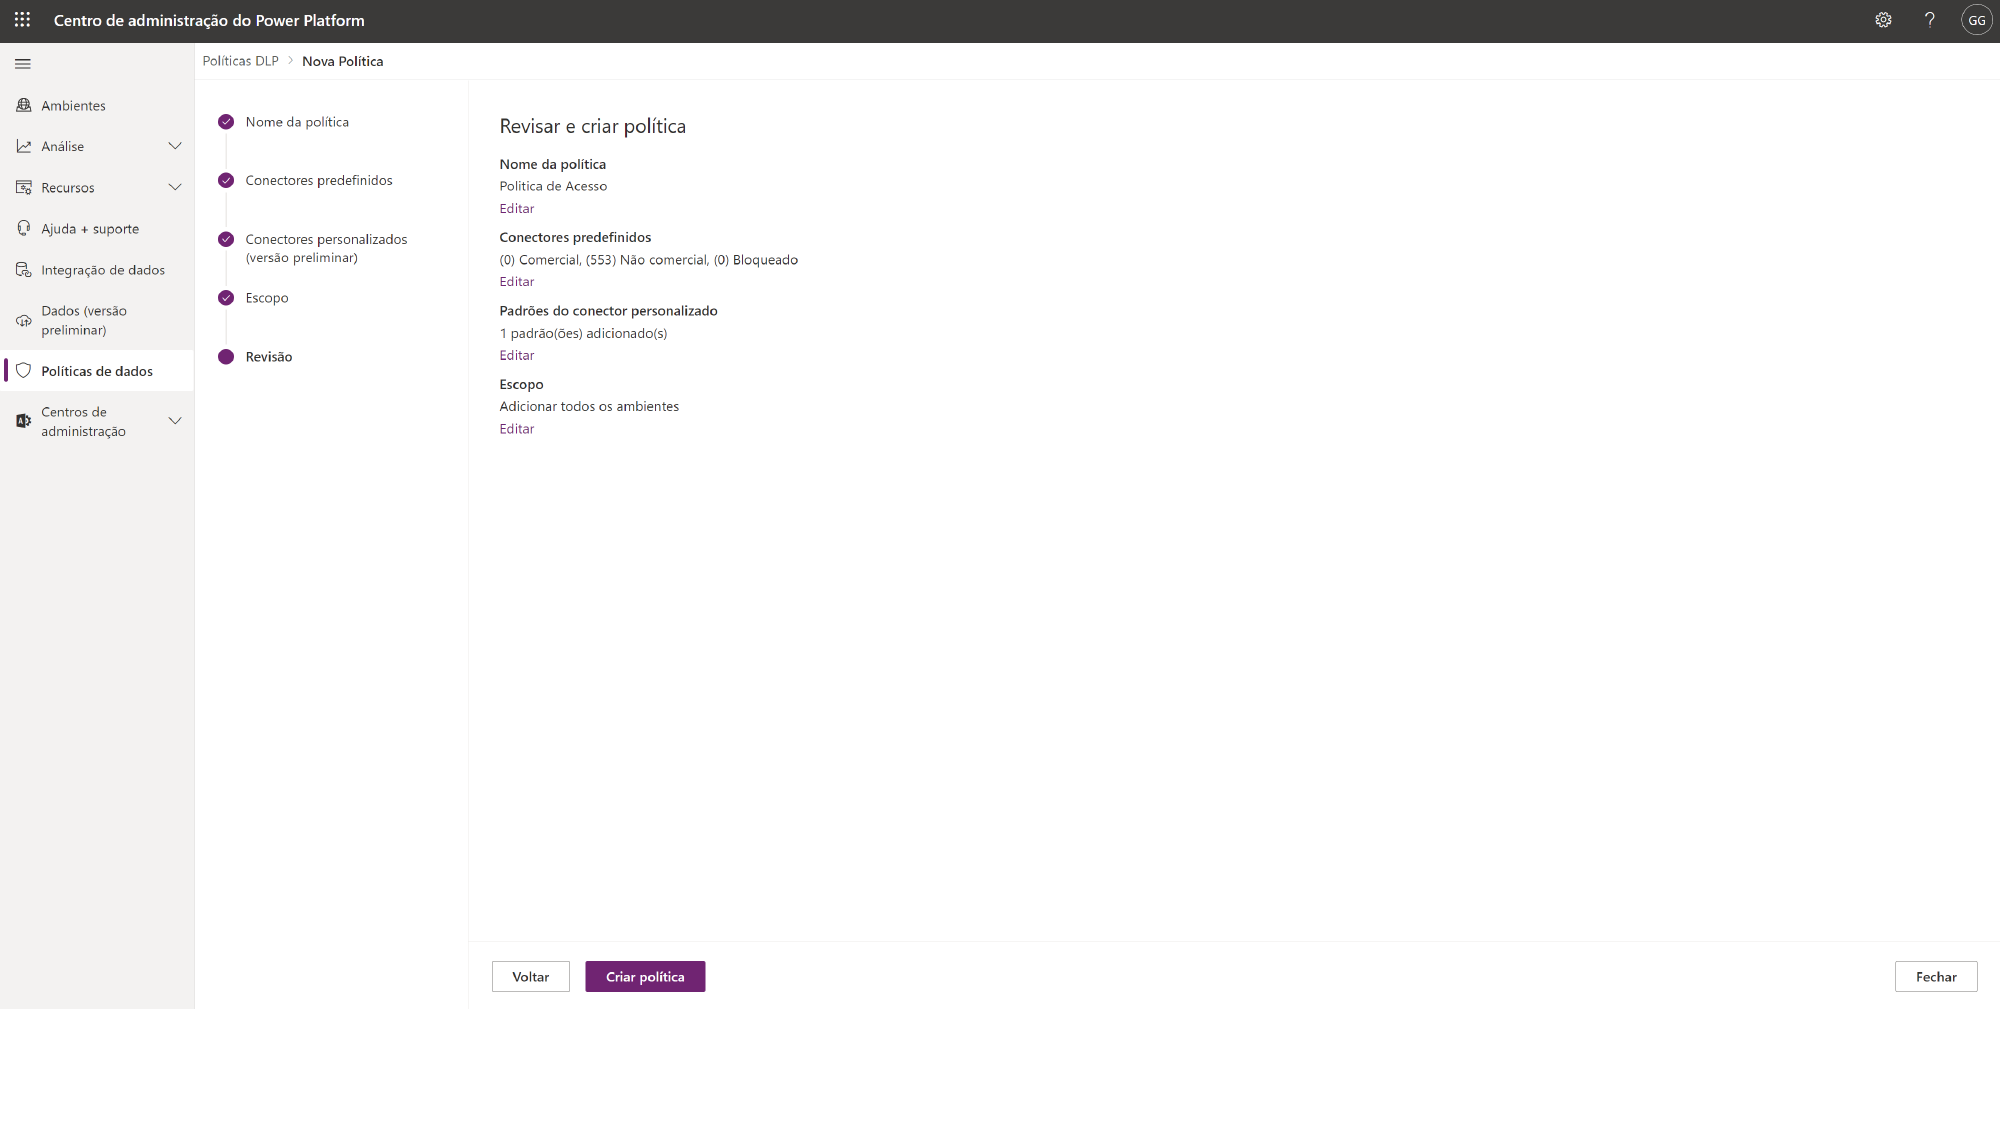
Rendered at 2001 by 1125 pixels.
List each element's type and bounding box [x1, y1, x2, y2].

picture [0, 0, 2000, 1009]
